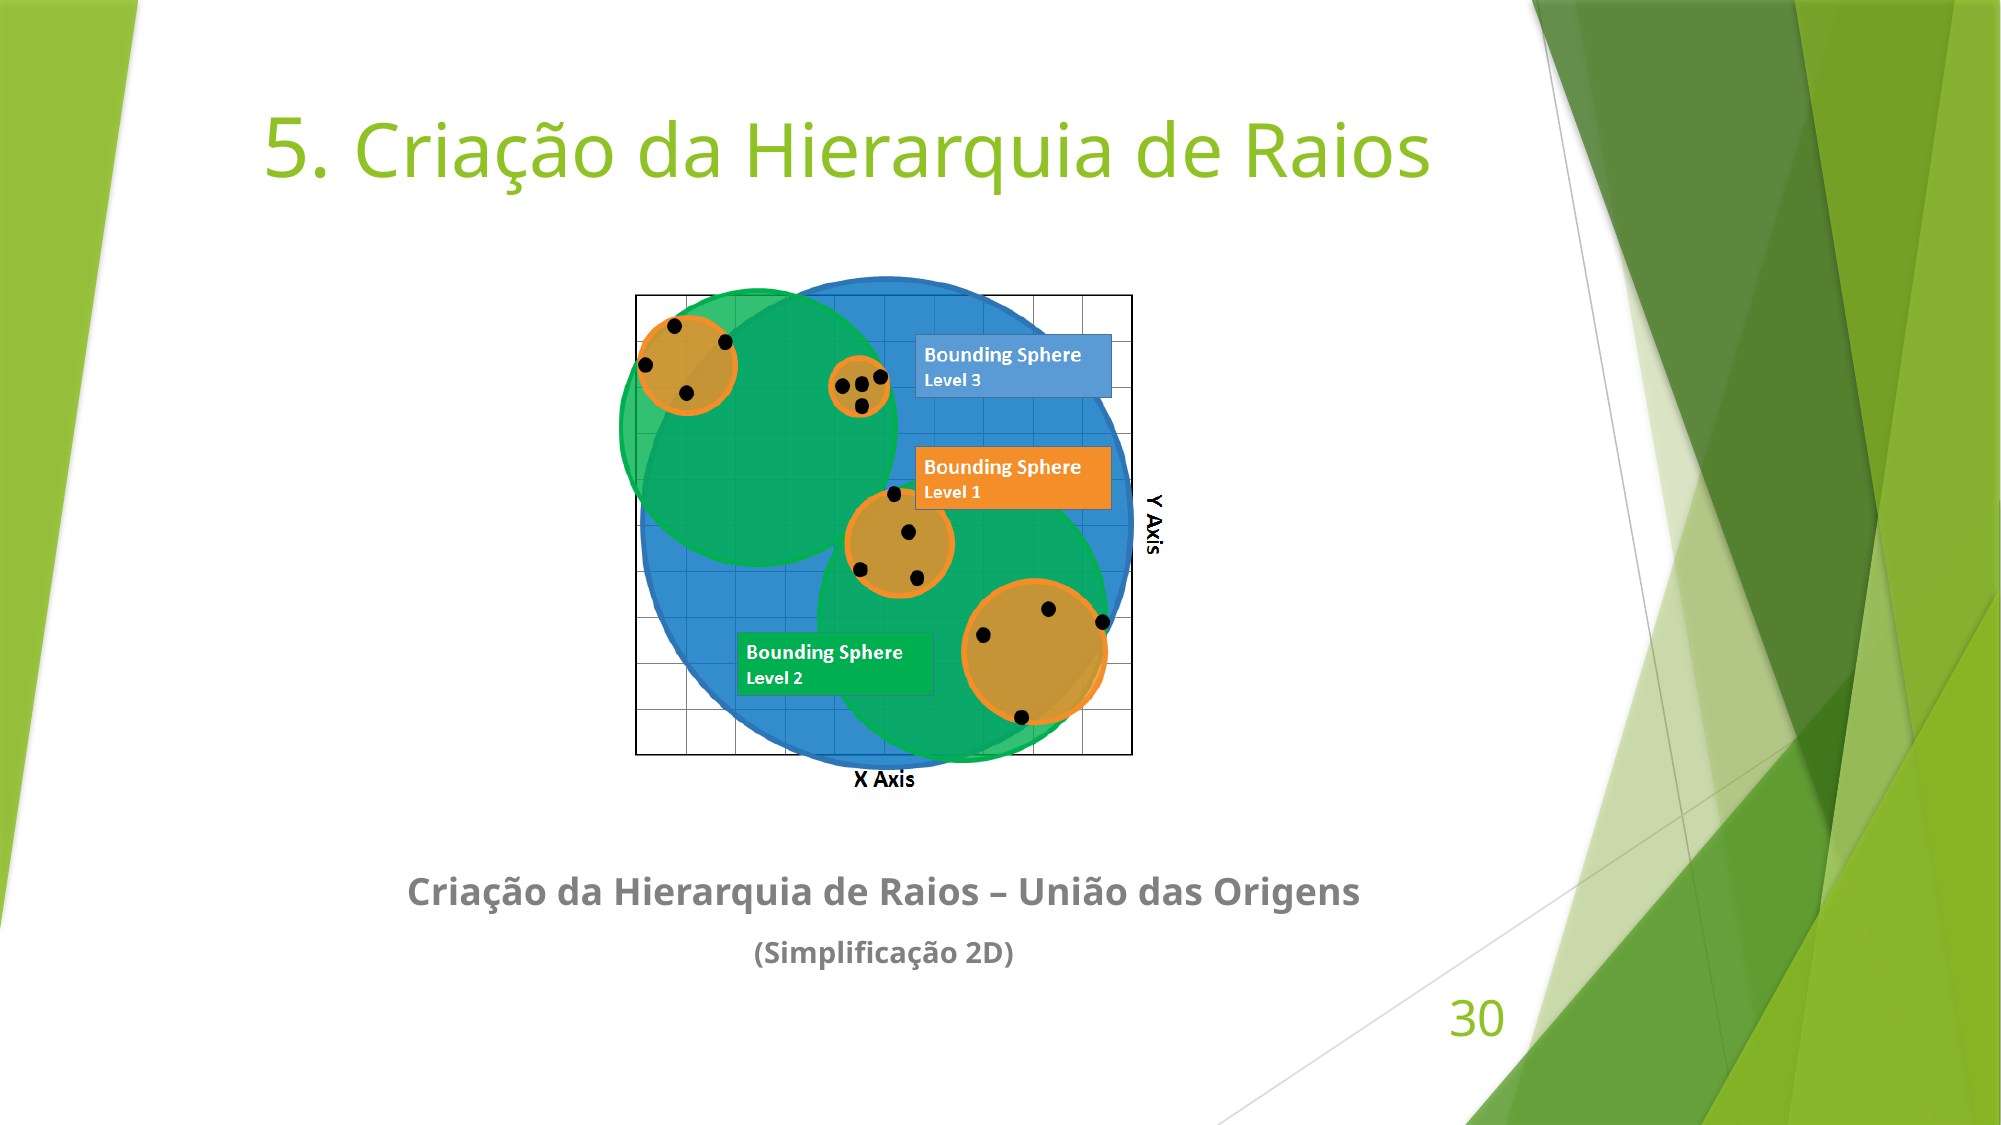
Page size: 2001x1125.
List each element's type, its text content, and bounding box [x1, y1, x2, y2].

slide_number 30 [1409, 991, 1522, 1051]
text_box 5. Criação da Hierarquia de Raios [247, 2, 1522, 202]
subtitle Criação da Hierarquia de Raios – União das Origens (Simplificação 2D) [247, 860, 1522, 991]
picture [586, 249, 1183, 802]
